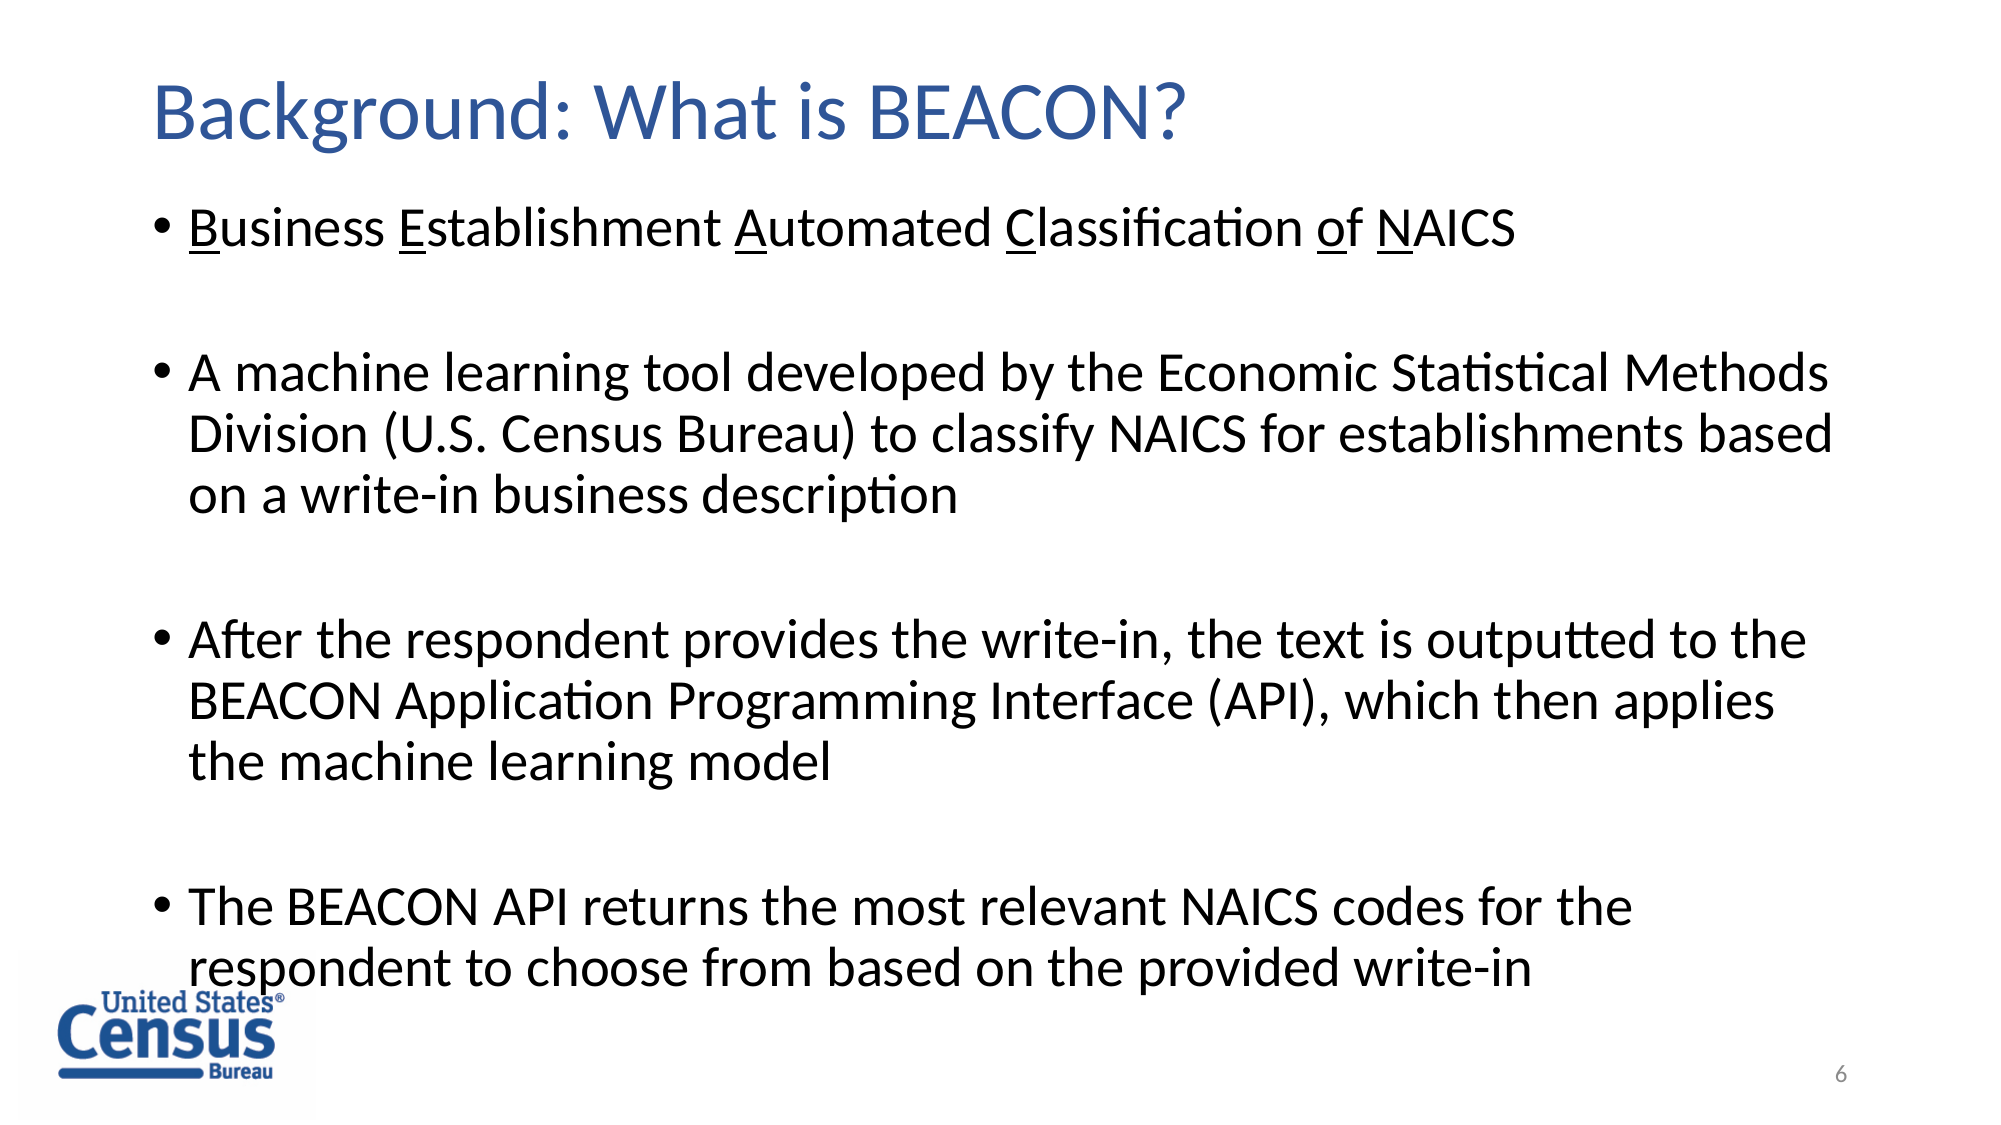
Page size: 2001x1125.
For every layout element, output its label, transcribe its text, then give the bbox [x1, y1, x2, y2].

picture [18, 950, 316, 1120]
slide_number 6 [1412, 1042, 1863, 1103]
list Business Establishment Automated Classification of NAICS A machine learning tool developed by the Economic Statistical Methods Division (U.S. Census Bureau) to classify NAICS for establishments based on a write-in business description After the respondent provides the write-in, the text is outputted to the BEACON Application Programming Interface (API), which then applies the machine learning model The BEACON API returns the most relevant NAICS codes for the respondent to choose from based on the provided write-in [137, 190, 1863, 1014]
title Background: What is BEACON? [137, 10, 1863, 190]
